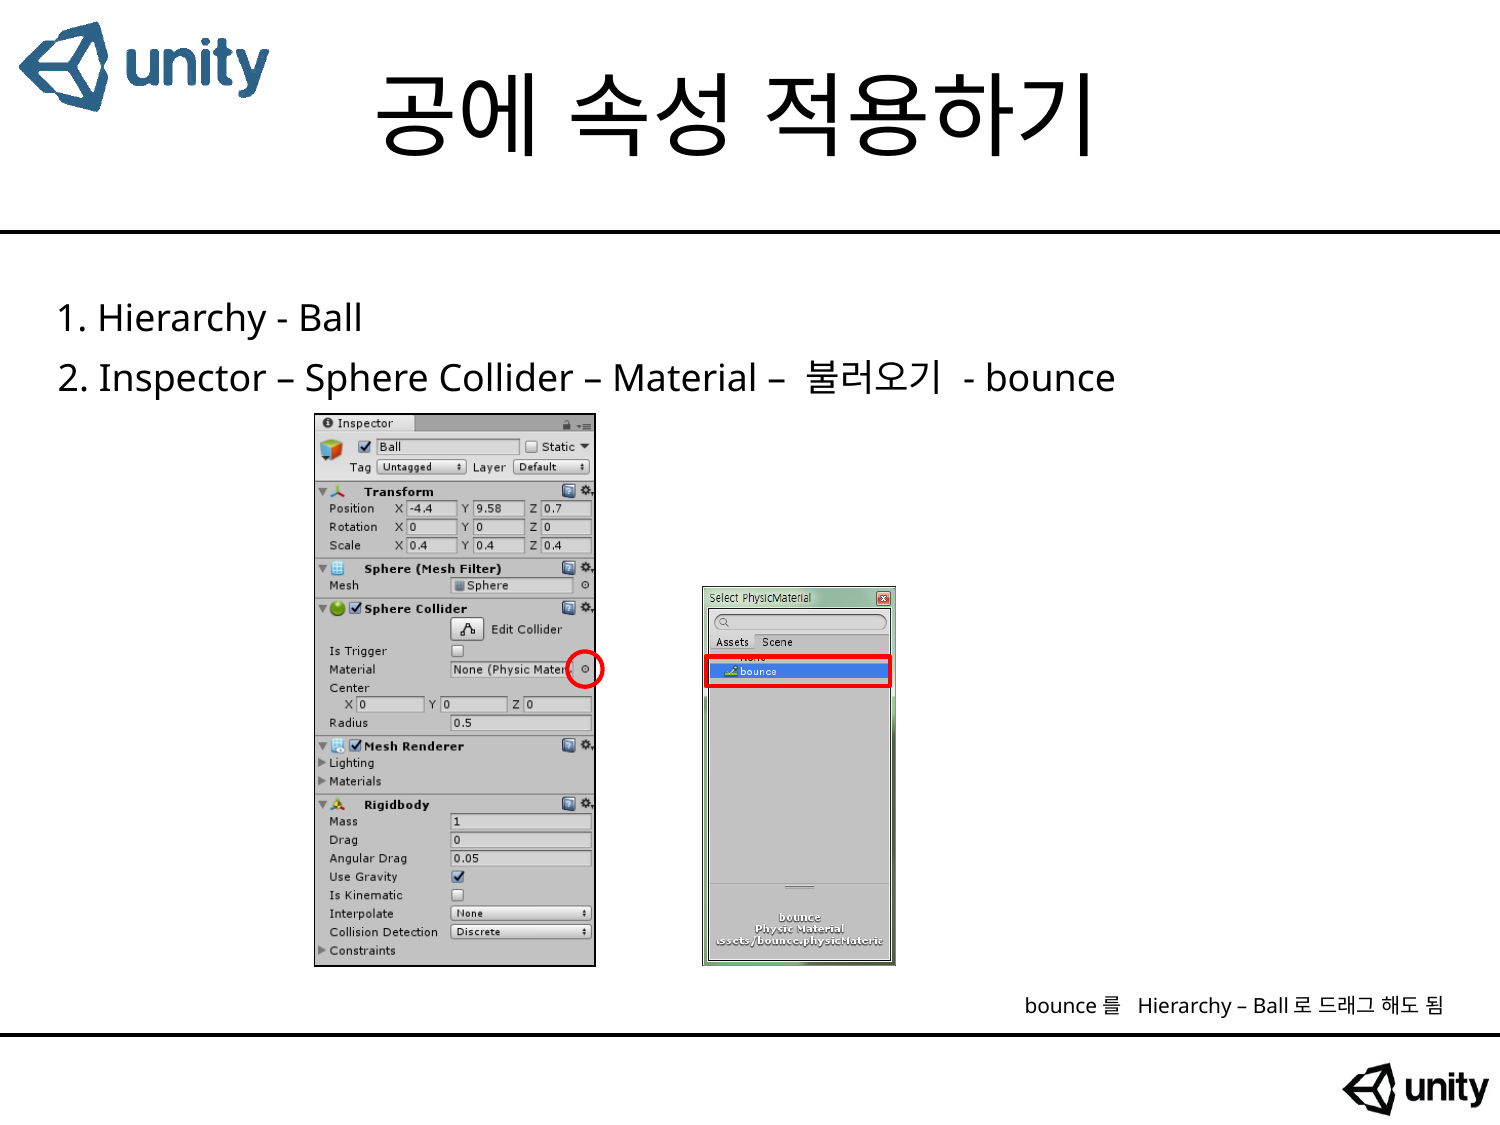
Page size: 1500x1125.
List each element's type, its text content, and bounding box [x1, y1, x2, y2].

text_box 2. Inspector – Sphere Collider – Material – 불러오기 - bounce [42, 346, 1132, 407]
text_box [702, 586, 896, 966]
text_box 1. Hierarchy - Ball [41, 286, 379, 346]
picture [1336, 1058, 1500, 1123]
text_box bounce를 Hierarchy – Ball로 드래그 해도 됨 [1009, 984, 1483, 1025]
picture [8, 14, 290, 125]
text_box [314, 414, 603, 966]
title 공에 속성 적용하기 [75, 19, 1425, 207]
